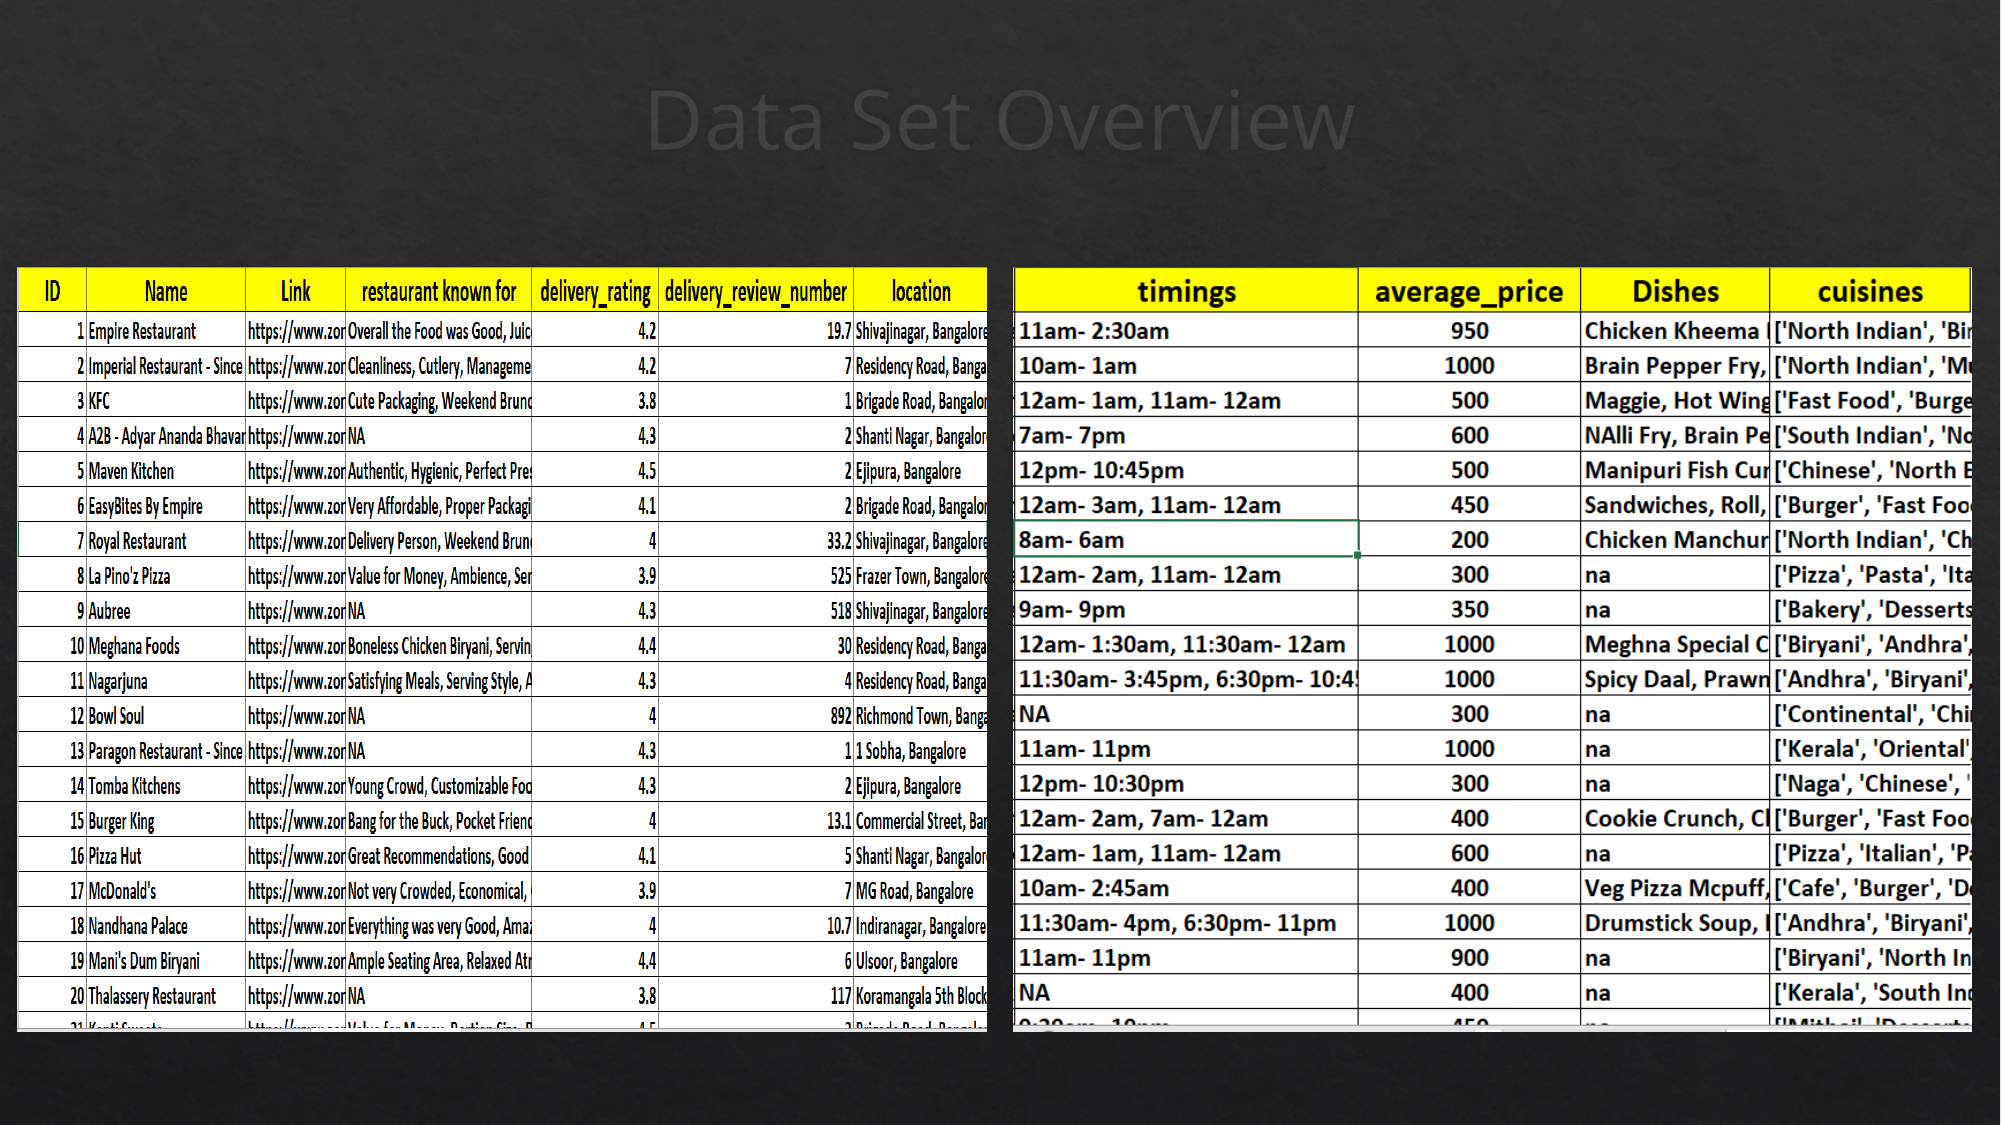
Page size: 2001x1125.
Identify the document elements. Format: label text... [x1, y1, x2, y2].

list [17, 267, 987, 1032]
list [1013, 267, 1972, 1032]
title Data Set Overview [366, 19, 1634, 215]
